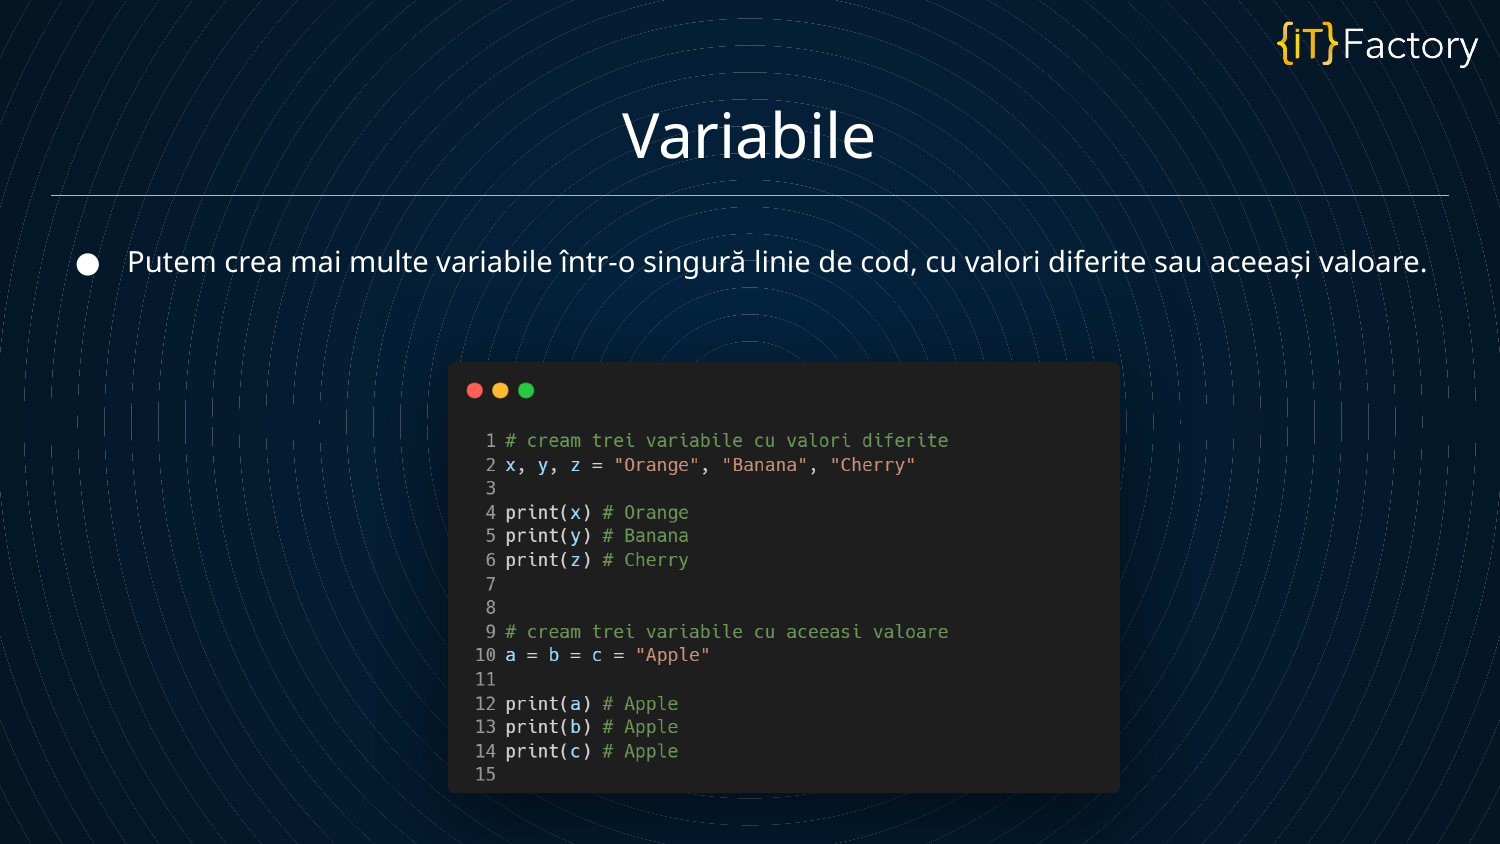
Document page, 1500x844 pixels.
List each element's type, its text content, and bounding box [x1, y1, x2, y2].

text_box Putem crea mai multe variabile într-o singură linie de cod, cu valori diferite sau aceeași valoare. [37, 228, 1463, 357]
picture [375, 290, 1192, 844]
title Variabile [51, 86, 1449, 186]
picture [1277, 16, 1479, 73]
